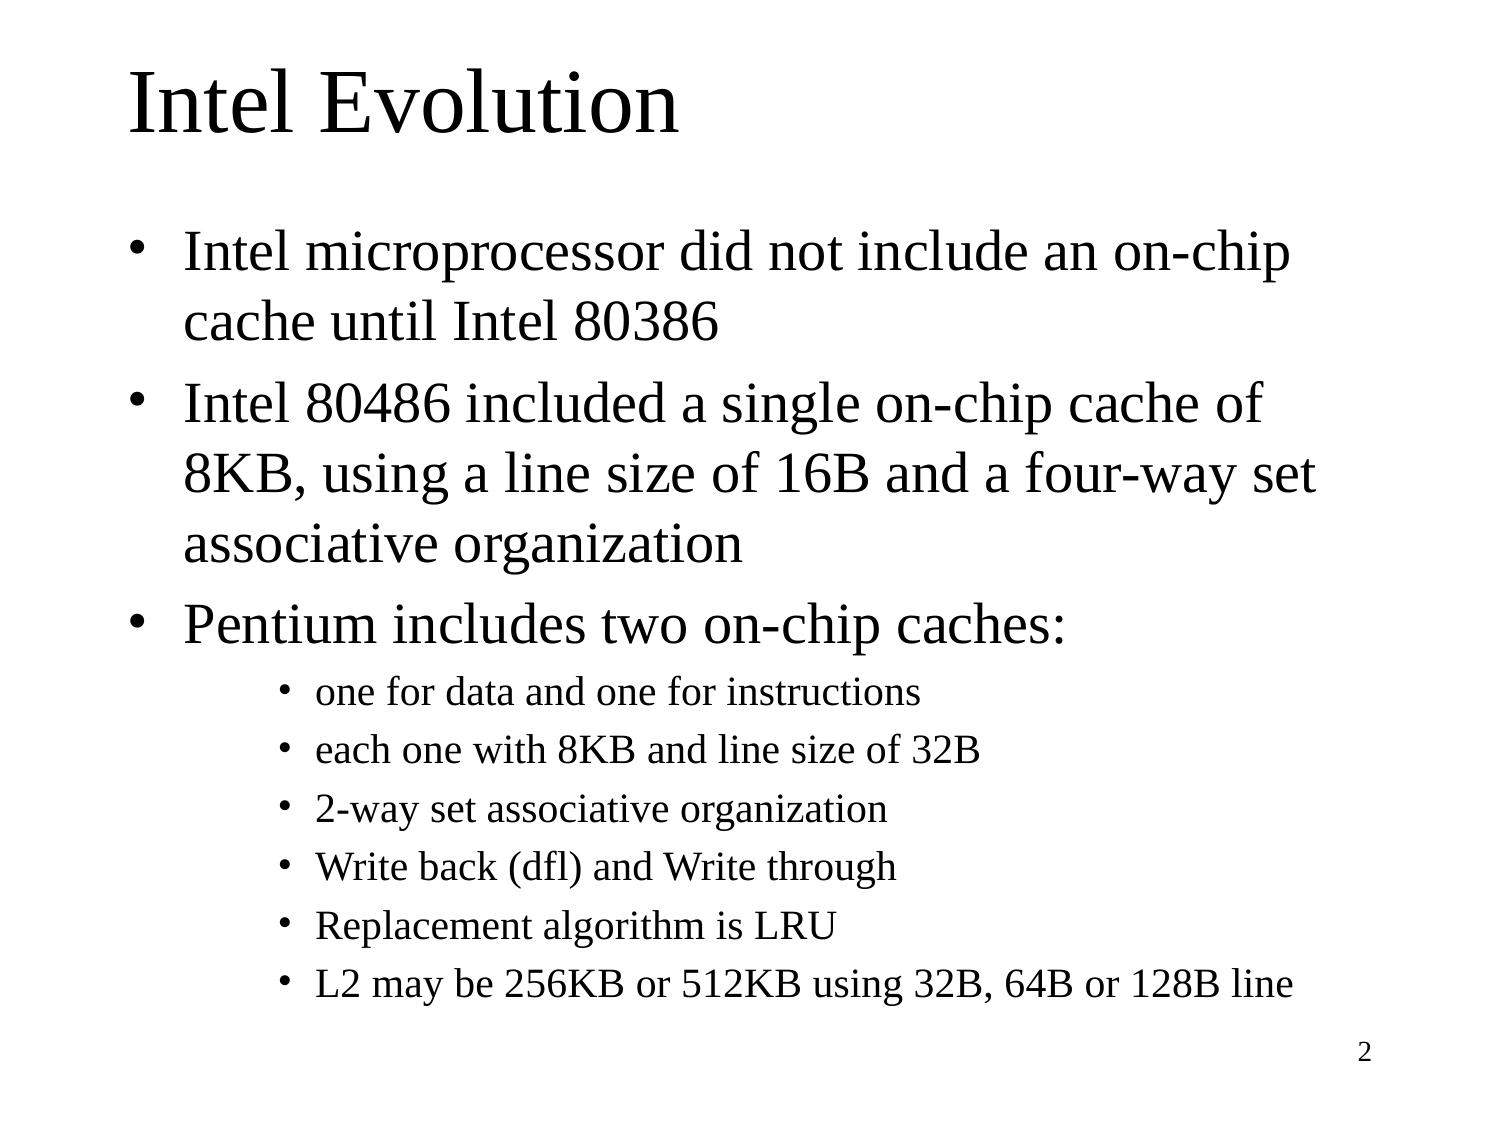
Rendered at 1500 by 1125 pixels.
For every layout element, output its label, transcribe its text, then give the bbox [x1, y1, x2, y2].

title Intel Evolution [112, 20, 1388, 171]
slide_number ‹#› [1074, 1033, 1388, 1100]
list Intel microprocessor did not include an on-chip cache until Intel 80386 Intel 80486 included a single on-chip cache of 8KB, using a line size of 16B and a four-way set associative organization Pentium includes two on-chip caches: one for data and one for instructions each one with 8KB and line size of 32B 2-way set associative organization Write back (dfl) and Write through Replacement algorithm is LRU L2 may be 256KB or 512KB using 32B, 64B or 128B line [112, 204, 1388, 1033]
